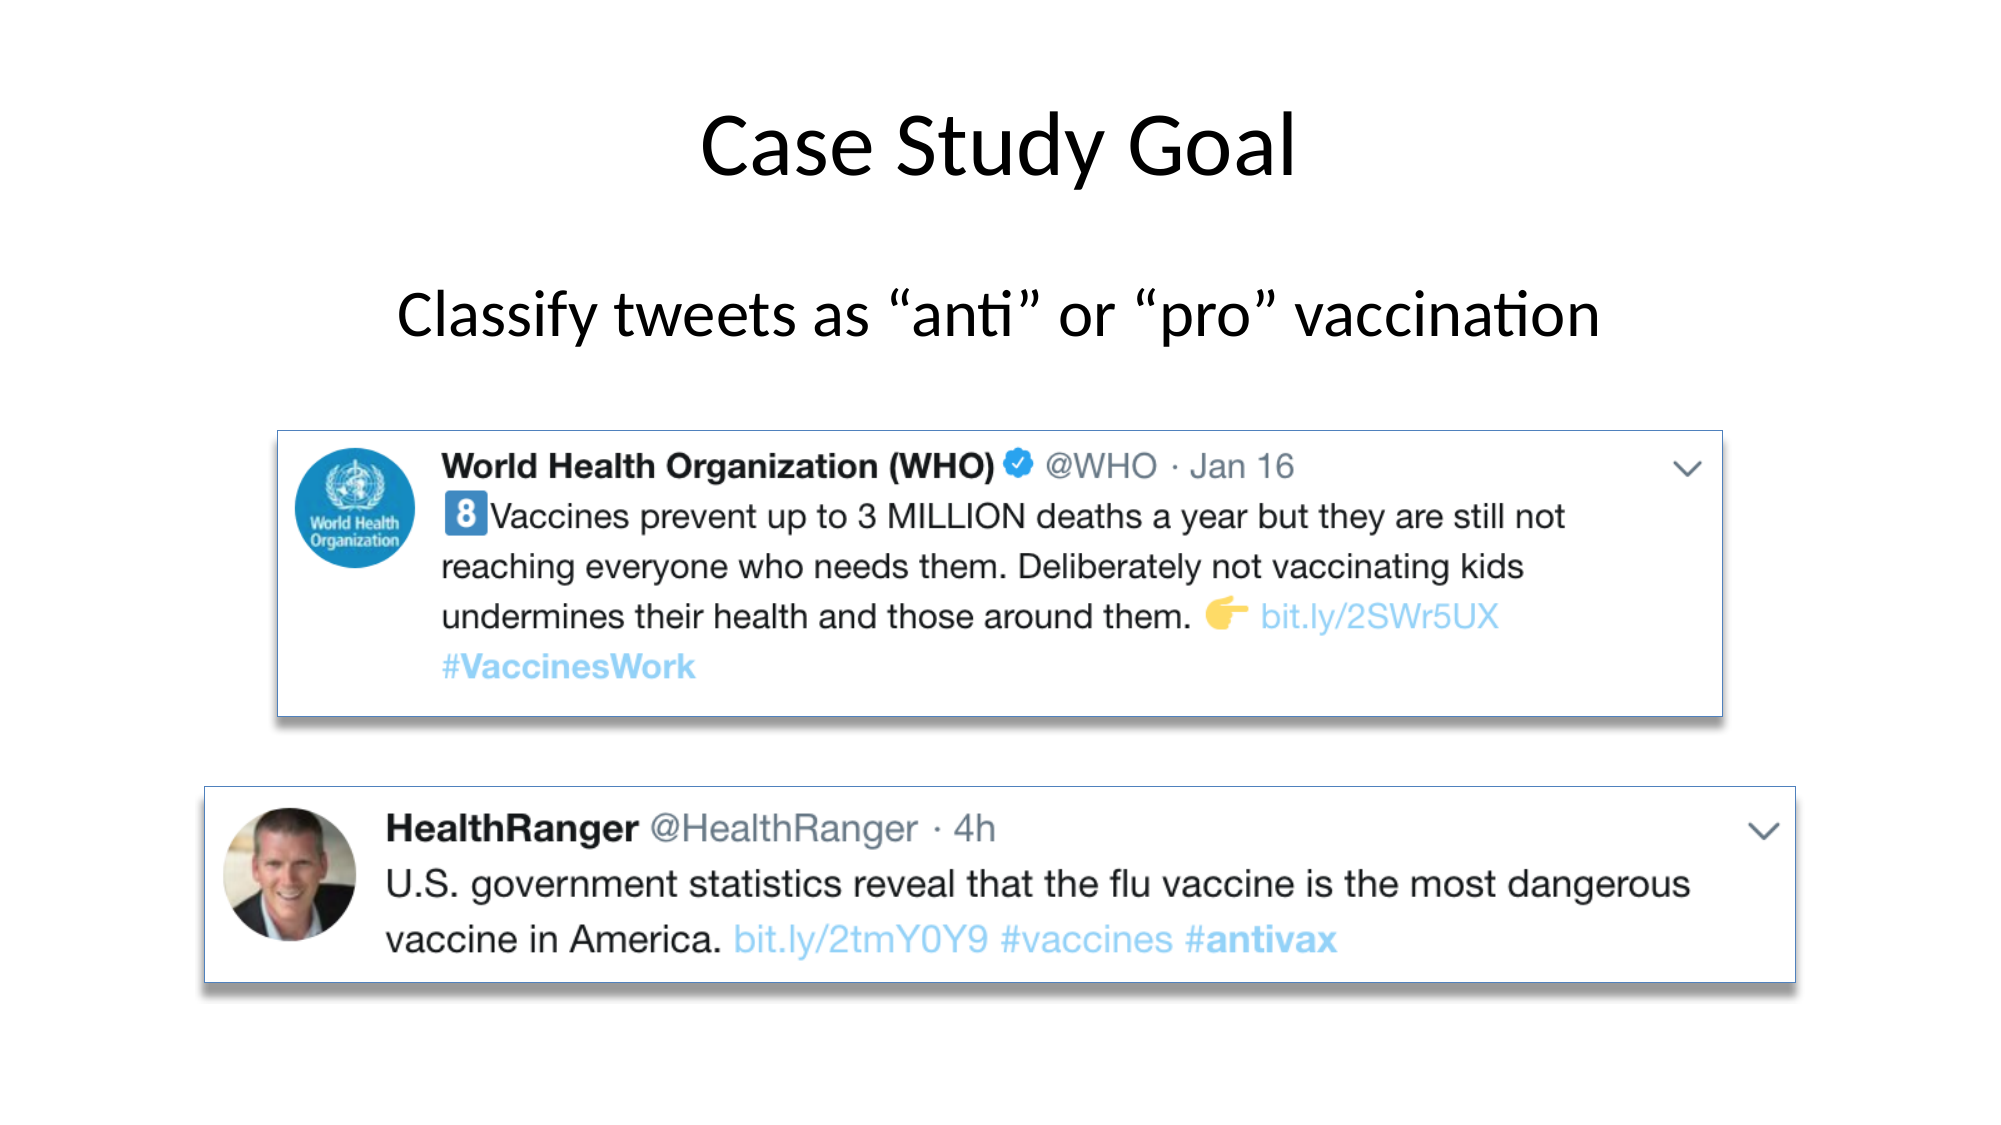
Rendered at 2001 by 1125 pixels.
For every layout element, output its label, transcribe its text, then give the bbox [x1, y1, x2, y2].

list Classify tweets as “anti” or “pro” vaccination [99, 262, 1900, 1005]
picture [203, 785, 1797, 983]
title Case Study Goal [99, 45, 1900, 233]
picture [276, 430, 1724, 717]
